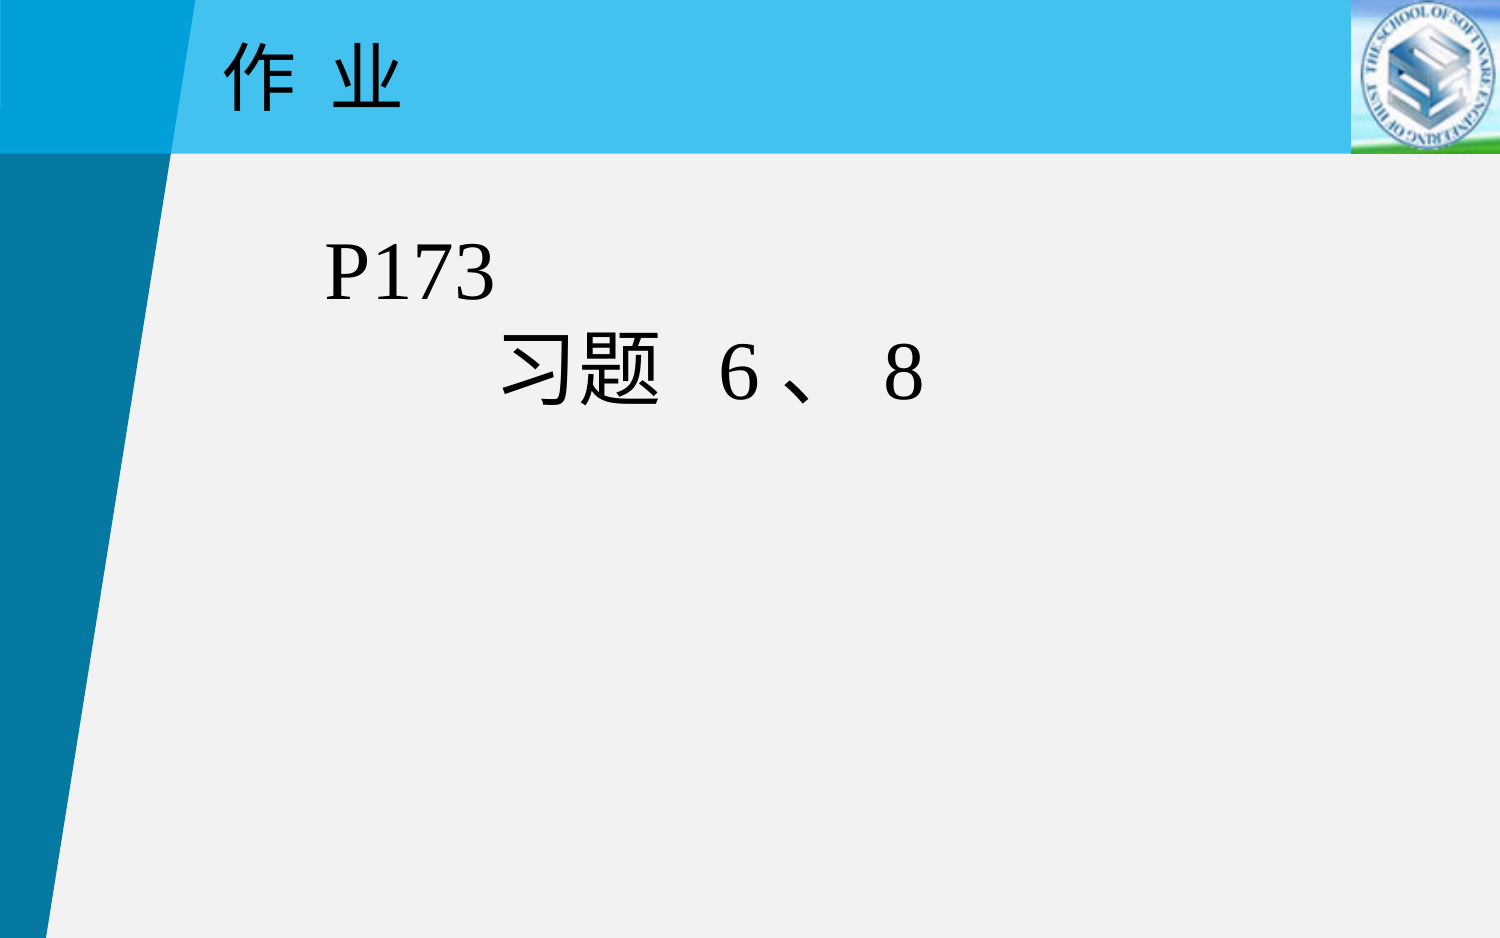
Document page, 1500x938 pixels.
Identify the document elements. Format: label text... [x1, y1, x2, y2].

text_box P173 习题 6、8 [310, 208, 941, 424]
picture [1351, 0, 1500, 154]
text_box 作 业 [206, 0, 514, 150]
